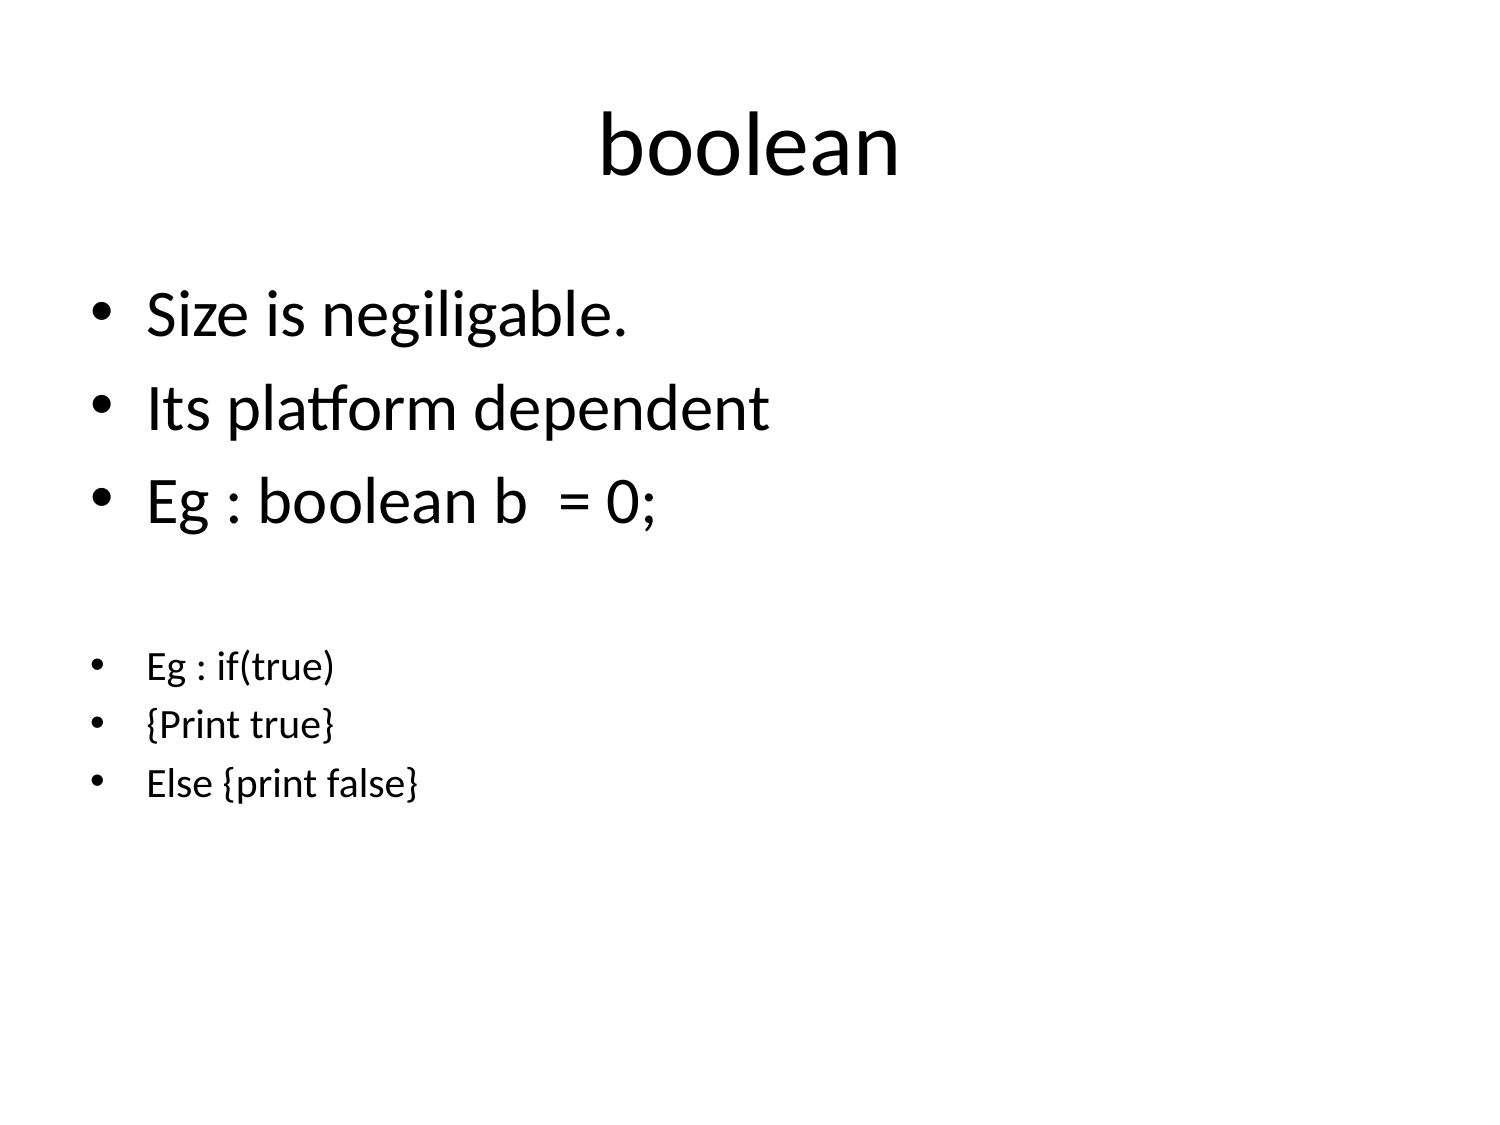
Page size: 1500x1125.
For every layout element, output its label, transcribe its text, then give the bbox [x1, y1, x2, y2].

title boolean [75, 45, 1425, 233]
list Size is negiligable. Its platform dependent Eg : boolean b = 0; Eg : if(true) {Print true} Else {print false} [75, 262, 1425, 1005]
